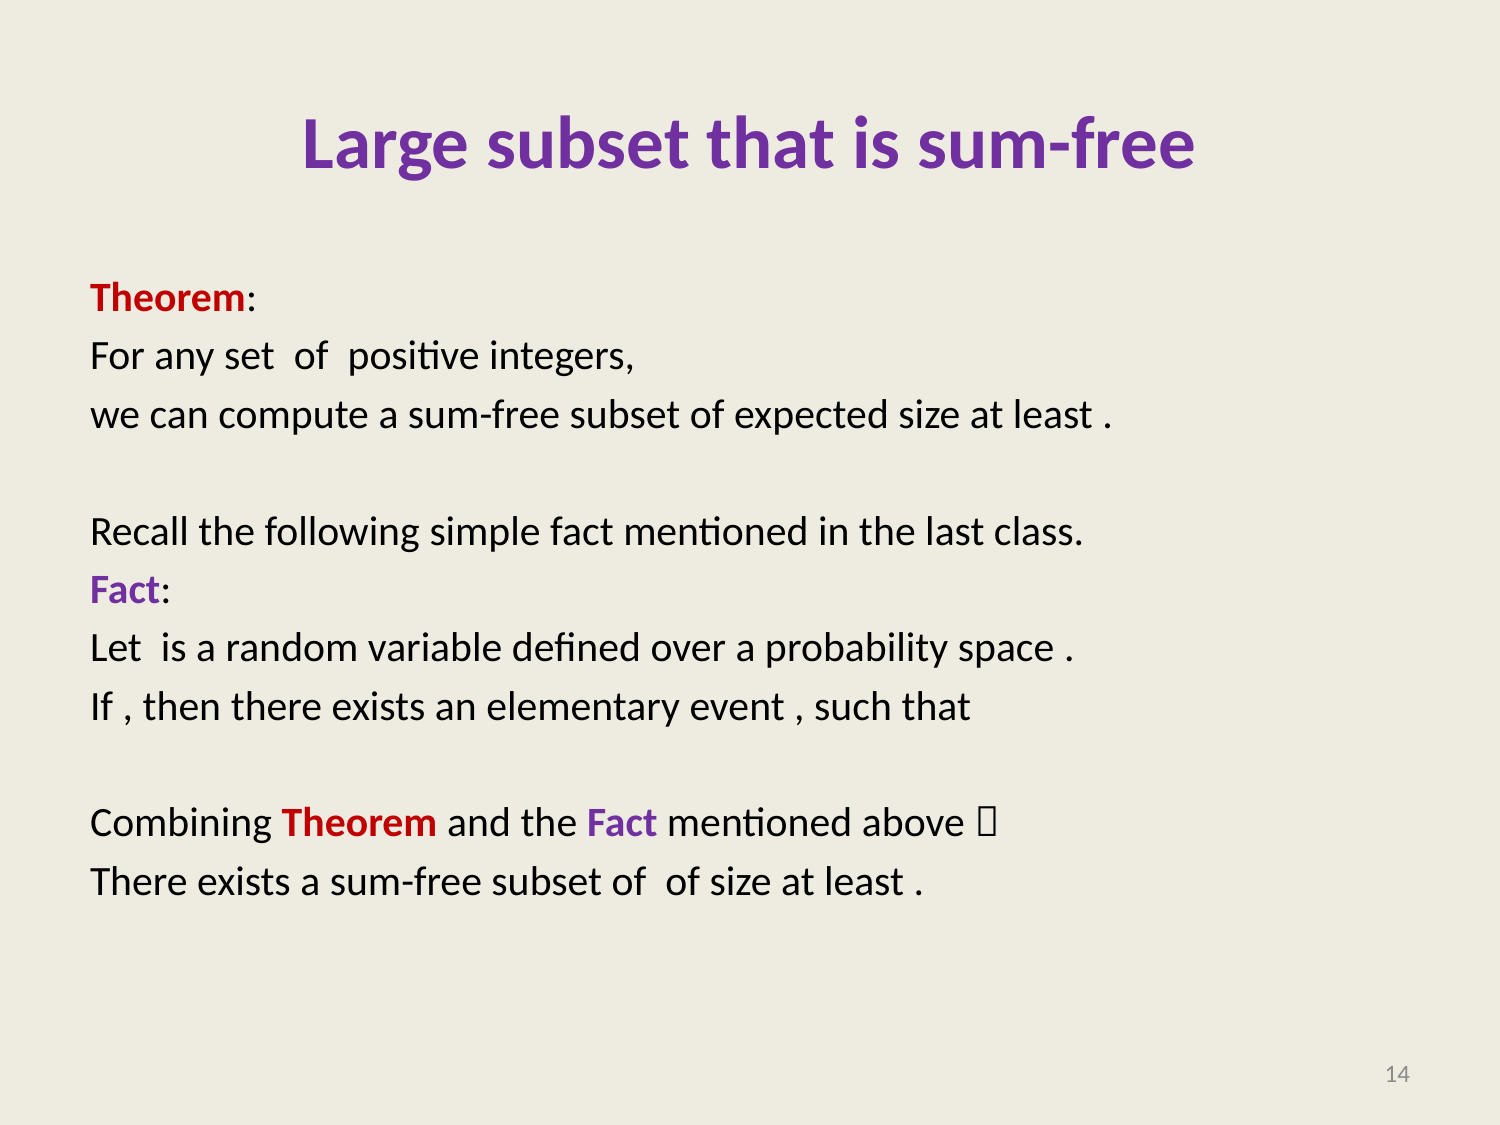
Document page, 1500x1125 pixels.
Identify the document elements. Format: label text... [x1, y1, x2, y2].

title Large subset that is sum-free [75, 45, 1425, 233]
slide_number 14 [1074, 1042, 1425, 1103]
